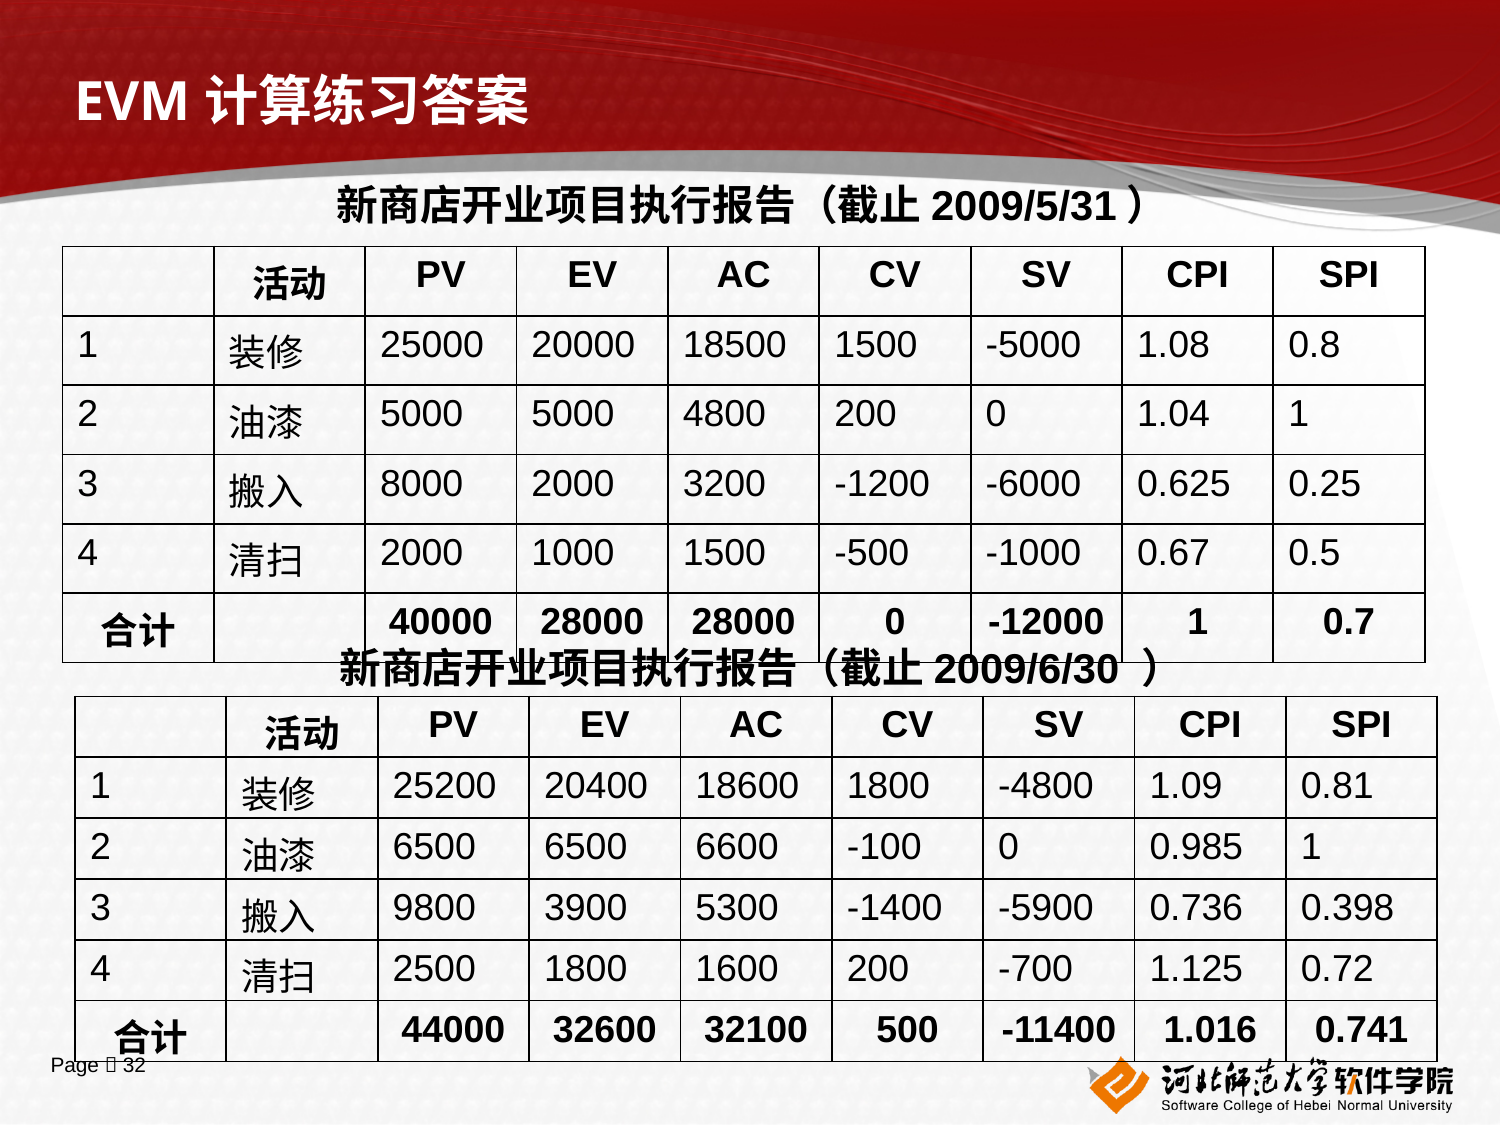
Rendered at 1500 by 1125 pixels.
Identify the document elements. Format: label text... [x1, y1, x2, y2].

table_cell 500 [833, 1001, 982, 1061]
table_cell 2500 [379, 941, 528, 1000]
table_header 活动 [215, 247, 364, 315]
table_cell 2000 [517, 455, 667, 523]
picture [0, 0, 1500, 1125]
table_cell 9800 [379, 880, 528, 939]
table_cell 清扫 [215, 525, 364, 592]
table_header SV [984, 697, 1134, 756]
table_header PV [366, 247, 516, 315]
table_cell 1.09 [1135, 758, 1285, 817]
table_cell 0.398 [1287, 880, 1436, 939]
table_header CV [820, 247, 970, 315]
table_cell 20400 [530, 758, 680, 817]
table_cell 3200 [669, 455, 818, 523]
table_header PV [379, 697, 528, 756]
table_cell -5900 [984, 880, 1134, 939]
table_cell 0.5 [1274, 525, 1424, 592]
table_cell 0.625 [1123, 455, 1272, 523]
table_header EV [530, 697, 680, 756]
table_cell 1.04 [1123, 386, 1272, 454]
table_cell 0.67 [1123, 525, 1272, 592]
table_cell [215, 594, 364, 662]
table_cell -6000 [972, 455, 1121, 523]
table_cell 0.81 [1287, 758, 1436, 817]
table_cell 6500 [530, 819, 680, 878]
table_cell 1800 [833, 758, 982, 817]
table_cell -1200 [820, 455, 970, 523]
table_cell 28000 [669, 594, 818, 633]
table_cell 1.08 [1123, 317, 1272, 384]
table_cell 0 [984, 819, 1134, 878]
table_cell -12000 [972, 594, 1121, 633]
table_cell 40000 [366, 594, 516, 633]
table_cell 2 [63, 386, 213, 454]
table_cell 1000 [517, 525, 667, 592]
table_cell 0.985 [1135, 819, 1285, 878]
table_cell 0.72 [1287, 941, 1436, 1000]
table_cell 200 [820, 386, 970, 454]
text_box 新商店开业项目执行报告（截止2009/5/31） [321, 173, 1184, 237]
table_header CPI [1135, 697, 1285, 756]
table_header CPI [1123, 247, 1272, 315]
table_cell 装修 [215, 317, 364, 384]
table_header SPI [1287, 697, 1436, 756]
table_cell 6500 [379, 819, 528, 878]
text_box 新商店开业项目执行报告（截止2009/6/30 ） [324, 633, 1198, 696]
table_cell 1.016 [1135, 1001, 1285, 1061]
table_cell [227, 1001, 377, 1061]
table_cell 1 [1123, 594, 1272, 662]
table_cell 0.741 [1287, 1001, 1436, 1061]
table_cell 1600 [681, 941, 831, 1000]
table_cell 6600 [681, 819, 831, 878]
table_cell 油漆 [227, 819, 377, 878]
table_cell 0.736 [1135, 880, 1285, 939]
table_cell 32100 [681, 1001, 831, 1061]
table_cell -500 [820, 525, 970, 592]
table_cell 25000 [366, 317, 516, 384]
table_cell 0 [972, 386, 1121, 454]
table_cell 0.8 [1274, 317, 1424, 384]
text_box EVM计算练习答案 [74, 66, 1472, 173]
table_header SV [972, 247, 1121, 315]
table_cell 3 [76, 880, 225, 939]
table_header AC [669, 247, 818, 315]
table_header EV [517, 247, 667, 315]
table_cell 25200 [379, 758, 528, 817]
table_header [63, 247, 213, 315]
table_cell 1500 [820, 317, 970, 384]
table_cell 2000 [366, 525, 516, 592]
table_cell 合计 [63, 594, 213, 662]
table_cell 1.125 [1135, 941, 1285, 1000]
table_cell 4800 [669, 386, 818, 454]
table_cell -100 [833, 819, 982, 878]
table_cell 8000 [366, 455, 516, 523]
table_cell 5000 [366, 386, 516, 454]
table_cell 32600 [530, 1001, 680, 1061]
table_cell 0.25 [1274, 455, 1424, 523]
table_cell 1800 [530, 941, 680, 1000]
table_cell 18600 [681, 758, 831, 817]
table_cell 3900 [530, 880, 680, 939]
table_cell 18500 [669, 317, 818, 384]
table_cell 1 [76, 758, 225, 817]
table_cell -5000 [972, 317, 1121, 384]
table_cell 0 [820, 594, 970, 633]
table_cell 1500 [669, 525, 818, 592]
table_header 活动 [227, 697, 377, 756]
table_cell 油漆 [215, 386, 364, 454]
table_cell 5000 [517, 386, 667, 454]
table_header SPI [1274, 247, 1424, 315]
table_cell 28000 [517, 594, 667, 633]
table_cell -11400 [984, 1001, 1134, 1061]
table_cell 1 [1287, 819, 1436, 878]
table_cell -700 [984, 941, 1134, 1000]
table_cell 200 [833, 941, 982, 1000]
table_cell 合计 [76, 1001, 225, 1061]
table_cell 搬入 [227, 880, 377, 939]
table_cell 4 [63, 525, 213, 592]
table_cell -1400 [833, 880, 982, 939]
table_header CV [833, 697, 982, 756]
table_cell 3 [63, 455, 213, 523]
table_cell 44000 [379, 1001, 528, 1061]
table_cell 4 [76, 941, 225, 1000]
table_cell 1 [1274, 386, 1424, 454]
table_cell 20000 [517, 317, 667, 384]
table_cell 0.7 [1274, 594, 1424, 662]
table_cell -1000 [972, 525, 1121, 592]
table_cell 5300 [681, 880, 831, 939]
table_cell 搬入 [215, 455, 364, 523]
table_cell 装修 [227, 758, 377, 817]
table_cell 2 [76, 819, 225, 878]
table_header AC [681, 697, 831, 756]
table_cell 1 [63, 317, 213, 384]
table_cell -4800 [984, 758, 1134, 817]
table_header [76, 697, 225, 756]
table_cell 清扫 [227, 941, 377, 1000]
